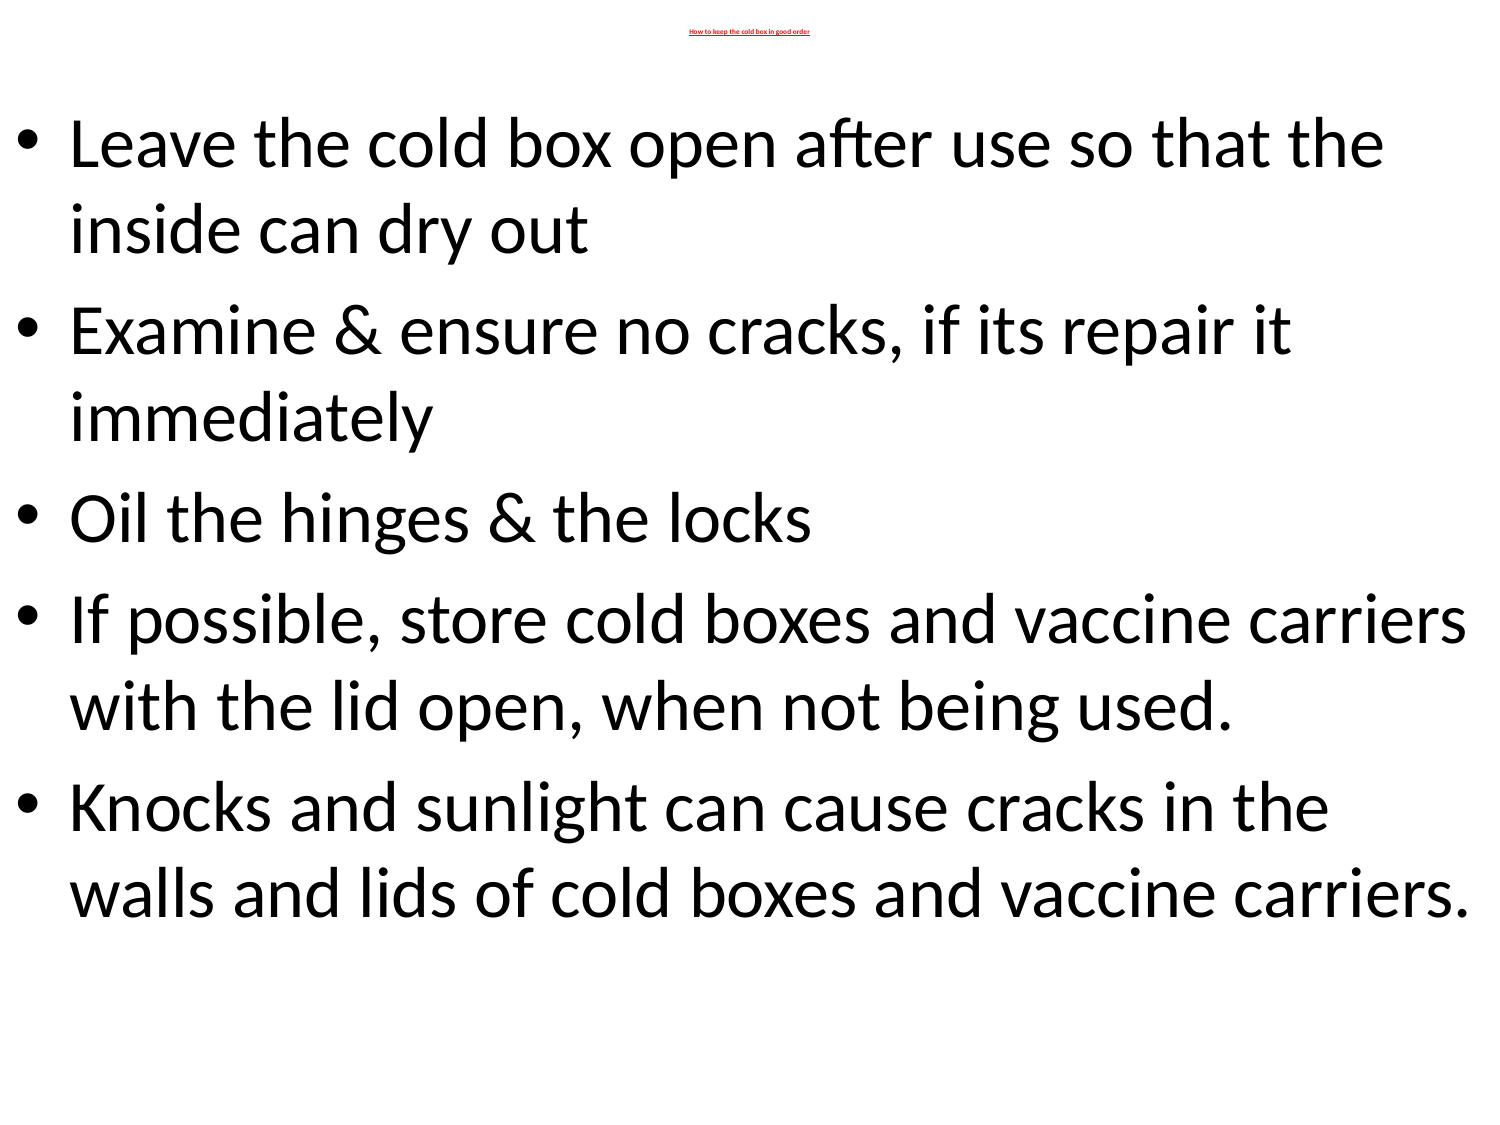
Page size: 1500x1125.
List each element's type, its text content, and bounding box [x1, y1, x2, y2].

title How to keep the cold box in good order [0, 0, 1500, 63]
list Leave the cold box open after use so that the inside can dry out Examine & ensure no cracks, if its repair it immediately Oil the hinges & the locks If possible, store cold boxes and vaccine carriers with the lid open, when not being used. Knocks and sunlight can cause cracks in the walls and lids of cold boxes and vaccine carriers. [0, 87, 1500, 1125]
